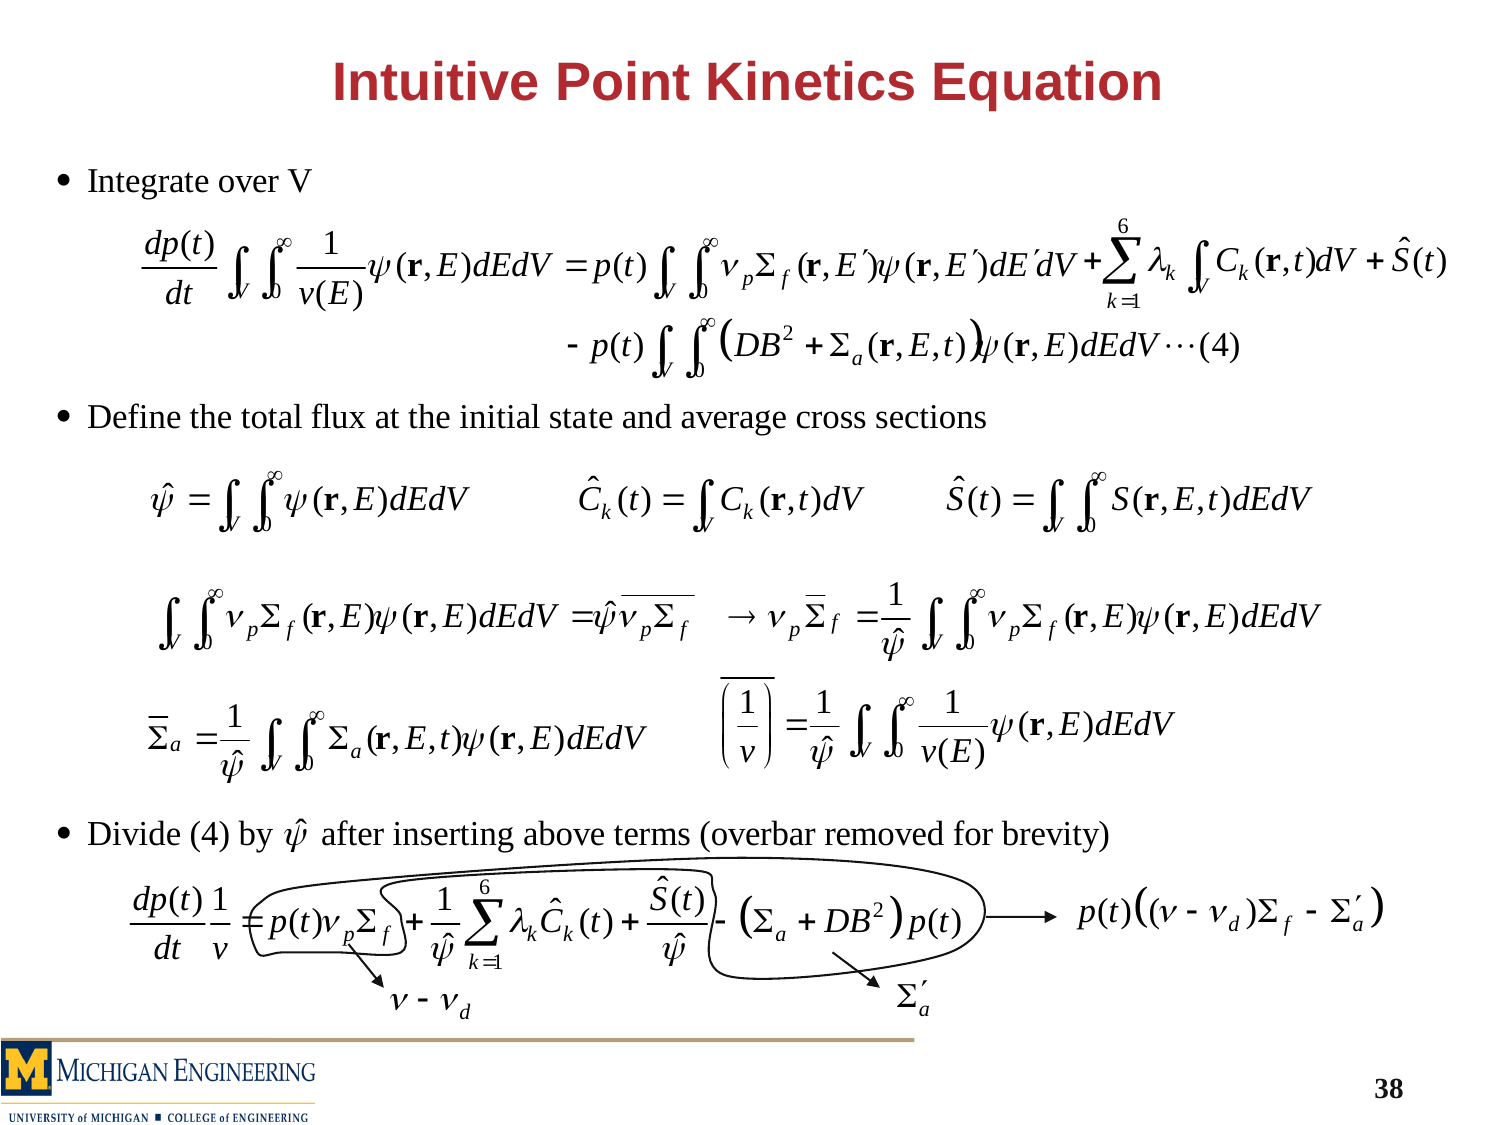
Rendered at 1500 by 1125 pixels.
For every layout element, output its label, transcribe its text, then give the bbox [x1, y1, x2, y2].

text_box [123, 869, 968, 978]
text_box [986, 910, 1058, 924]
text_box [386, 975, 479, 1027]
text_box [52, 396, 994, 445]
text_box [974, 888, 985, 937]
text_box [142, 692, 656, 791]
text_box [1068, 881, 1388, 949]
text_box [135, 219, 1071, 322]
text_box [147, 455, 550, 539]
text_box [560, 302, 1248, 385]
title Intuitive Point Kinetics Equation [55, 53, 1443, 122]
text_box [714, 668, 1184, 780]
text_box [891, 972, 978, 1024]
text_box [939, 456, 1393, 540]
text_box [1076, 207, 1453, 316]
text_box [572, 456, 938, 540]
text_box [53, 810, 1117, 862]
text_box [722, 570, 1331, 669]
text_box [52, 160, 320, 209]
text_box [147, 573, 702, 657]
picture [1, 1041, 315, 1122]
